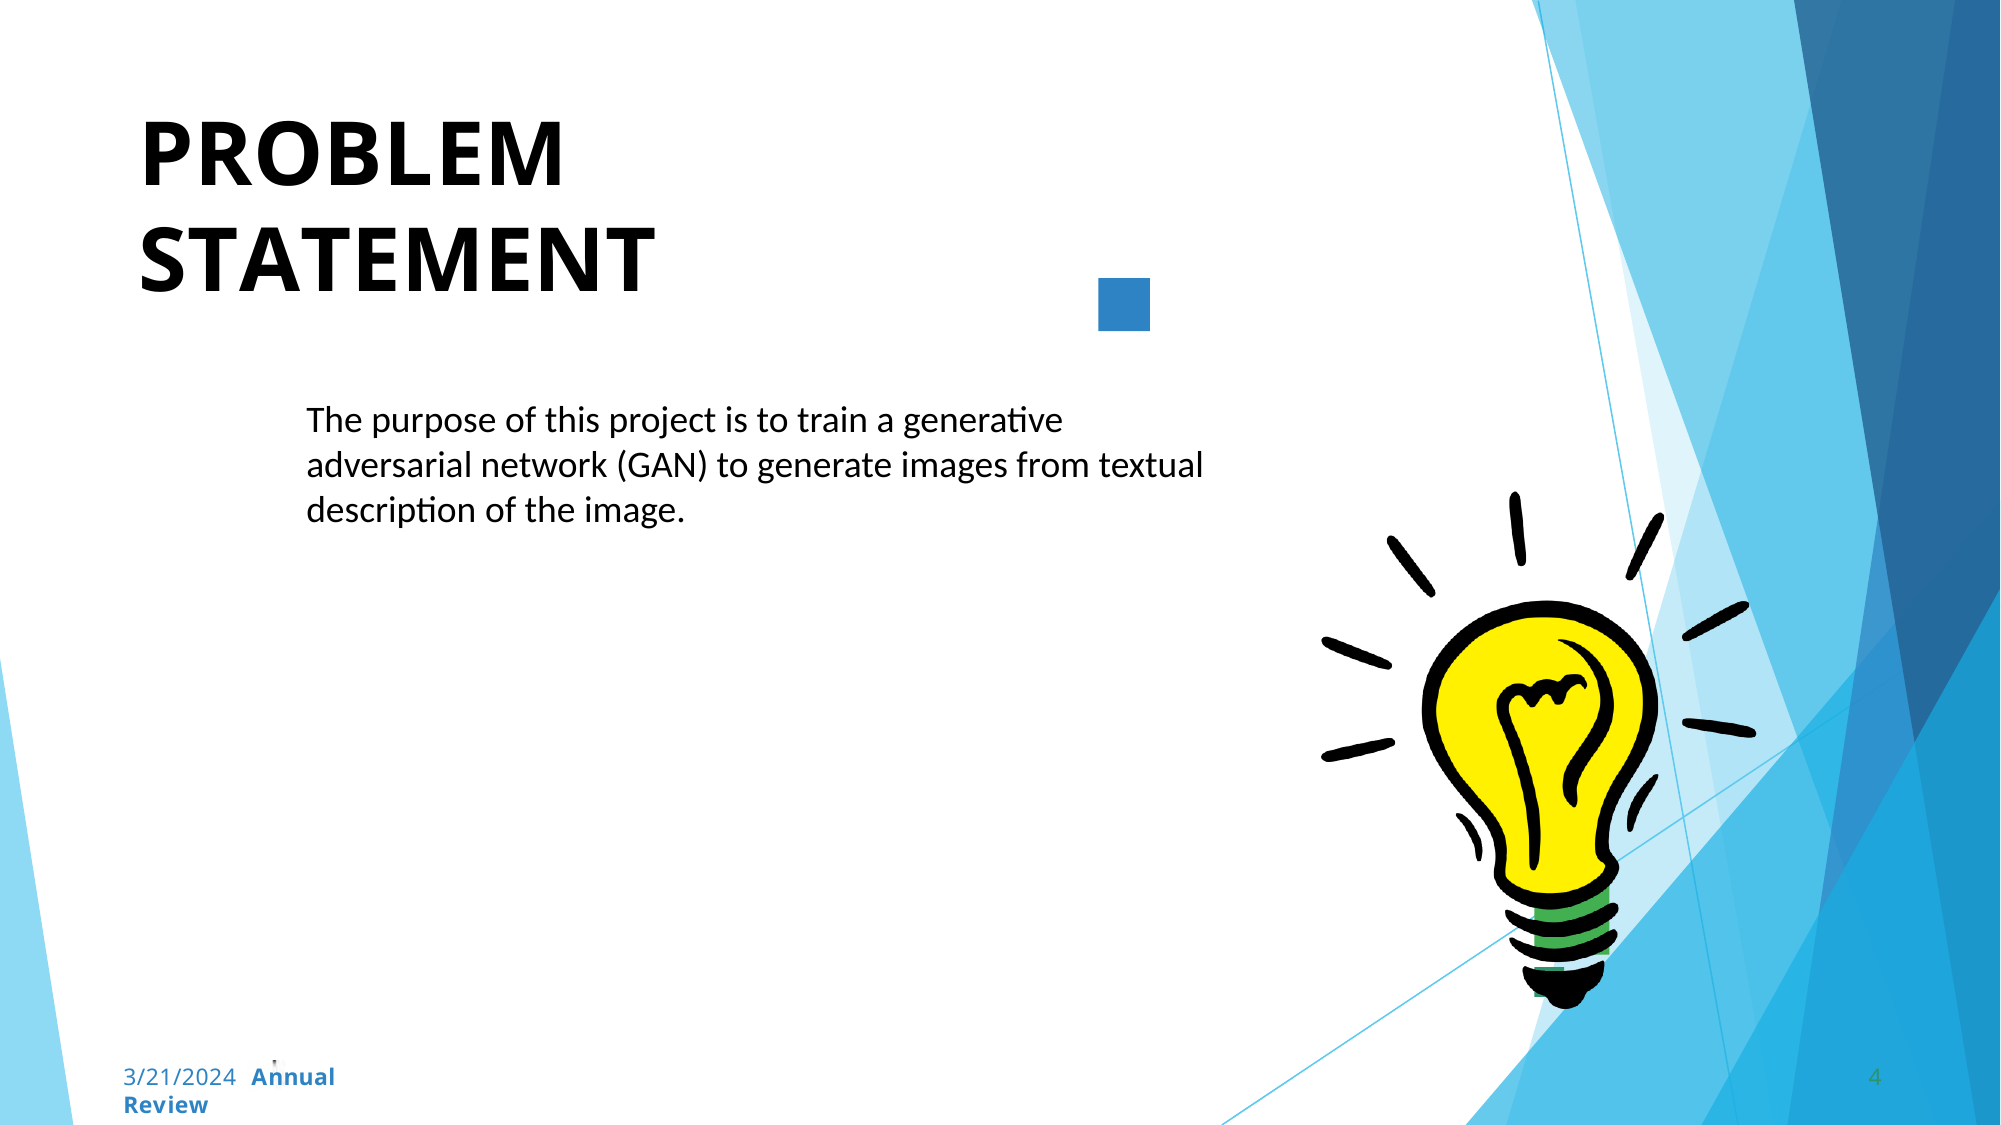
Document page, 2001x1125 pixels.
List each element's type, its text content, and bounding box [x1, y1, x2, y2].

text_box 3/21/2024 Annual Review [121, 1103, 417, 1118]
text_box The purpose of this project is to train a generative adversarial network (GAN) to generate images from textual description of the image. [291, 387, 1229, 538]
text_box [1098, 278, 1150, 332]
title PROBLEM STATEMENT [136, 94, 1062, 310]
picture [110, 1060, 463, 1094]
slide_number 4 [1862, 1061, 1888, 1125]
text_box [1310, 480, 1765, 1016]
